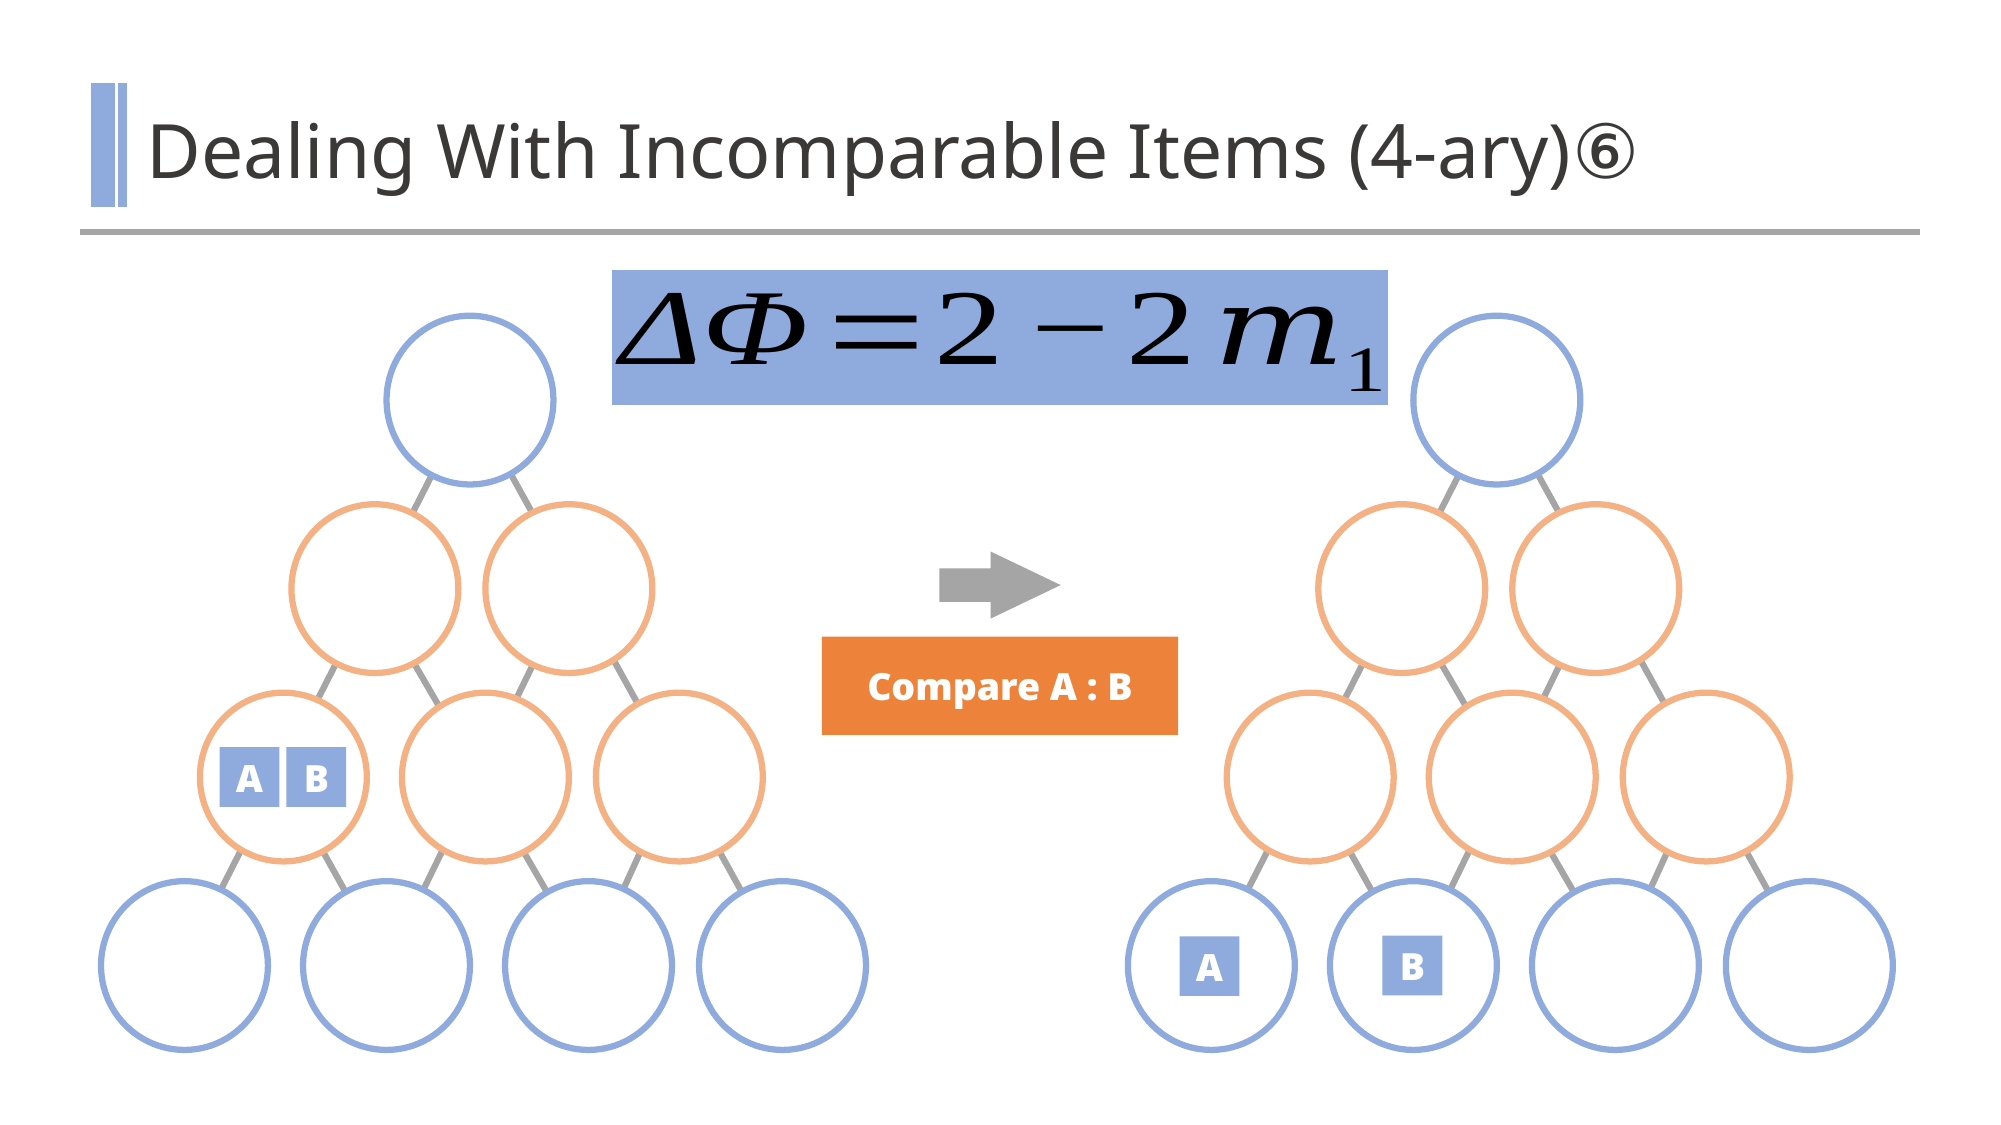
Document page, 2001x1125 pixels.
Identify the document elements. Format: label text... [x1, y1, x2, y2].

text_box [1127, 315, 1893, 1050]
text_box Compare A : B [866, 636, 1127, 735]
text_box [100, 315, 866, 1050]
text_box [938, 549, 1064, 621]
title Dealing With Incomparable Items (4-ary)⑥ [131, 103, 1908, 203]
